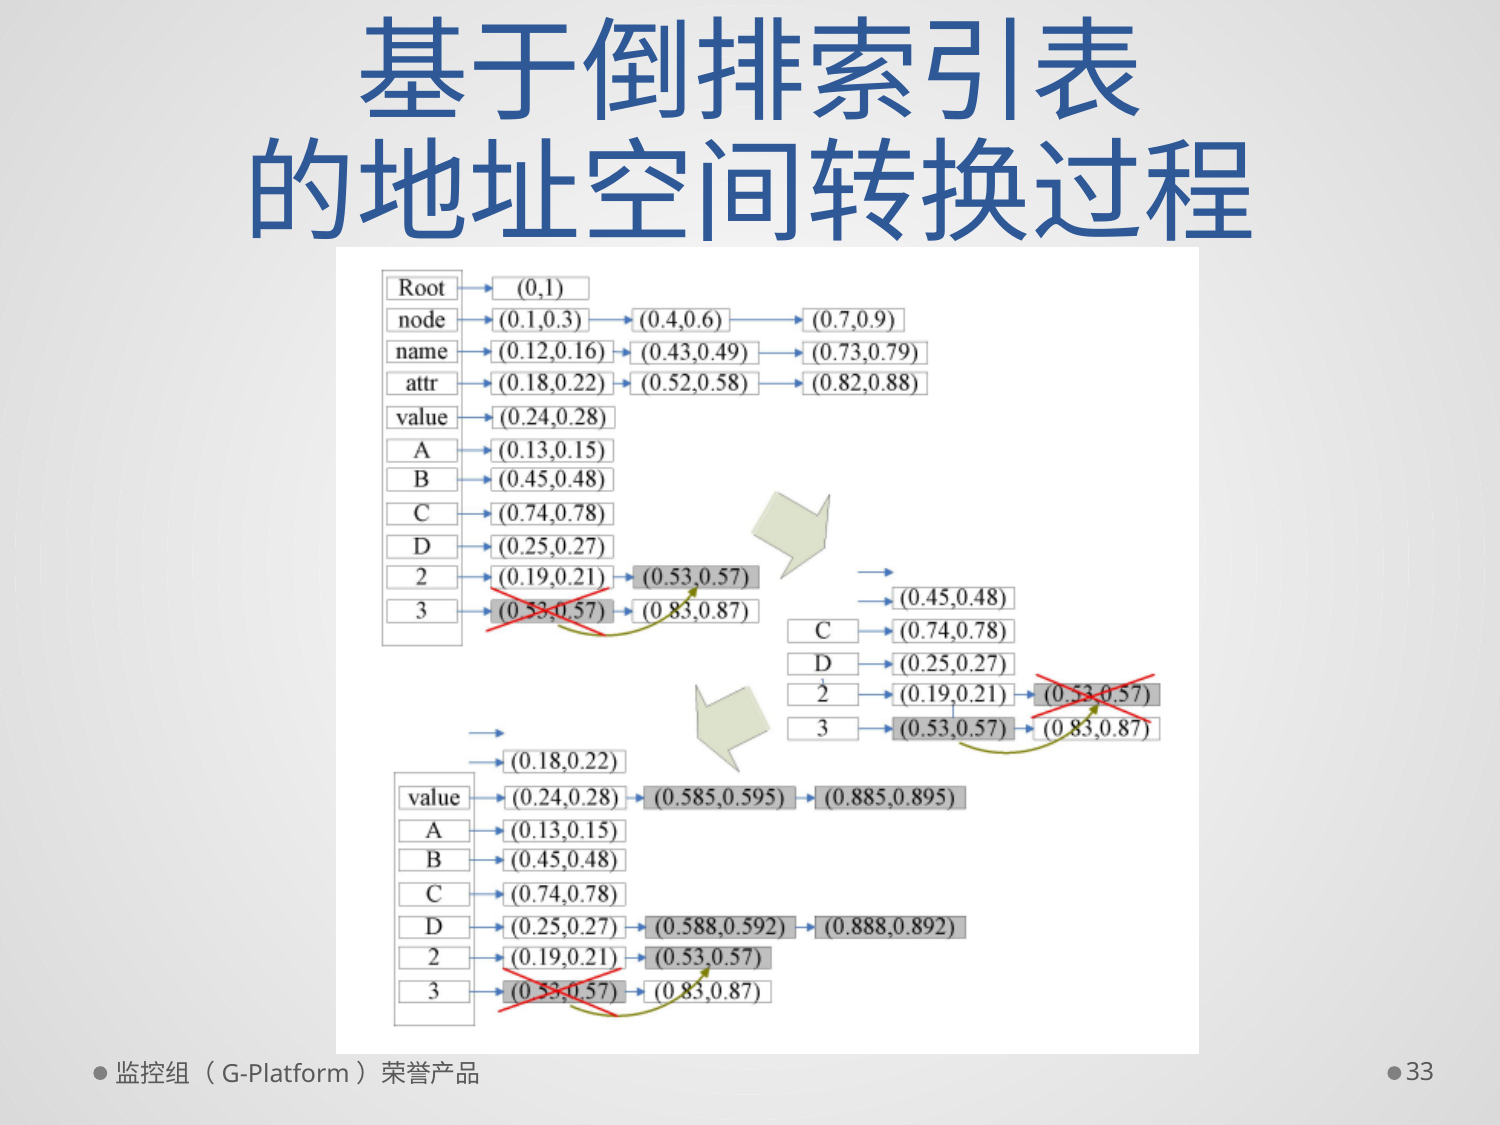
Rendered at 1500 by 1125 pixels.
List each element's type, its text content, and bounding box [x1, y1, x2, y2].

slide_number 33 [1401, 1042, 1494, 1103]
footer 监控组（G-Platform）荣誉产品 [108, 1042, 576, 1103]
title 基于倒排索引表 的地址空间转换过程 [75, 0, 1425, 263]
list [336, 247, 1200, 1054]
